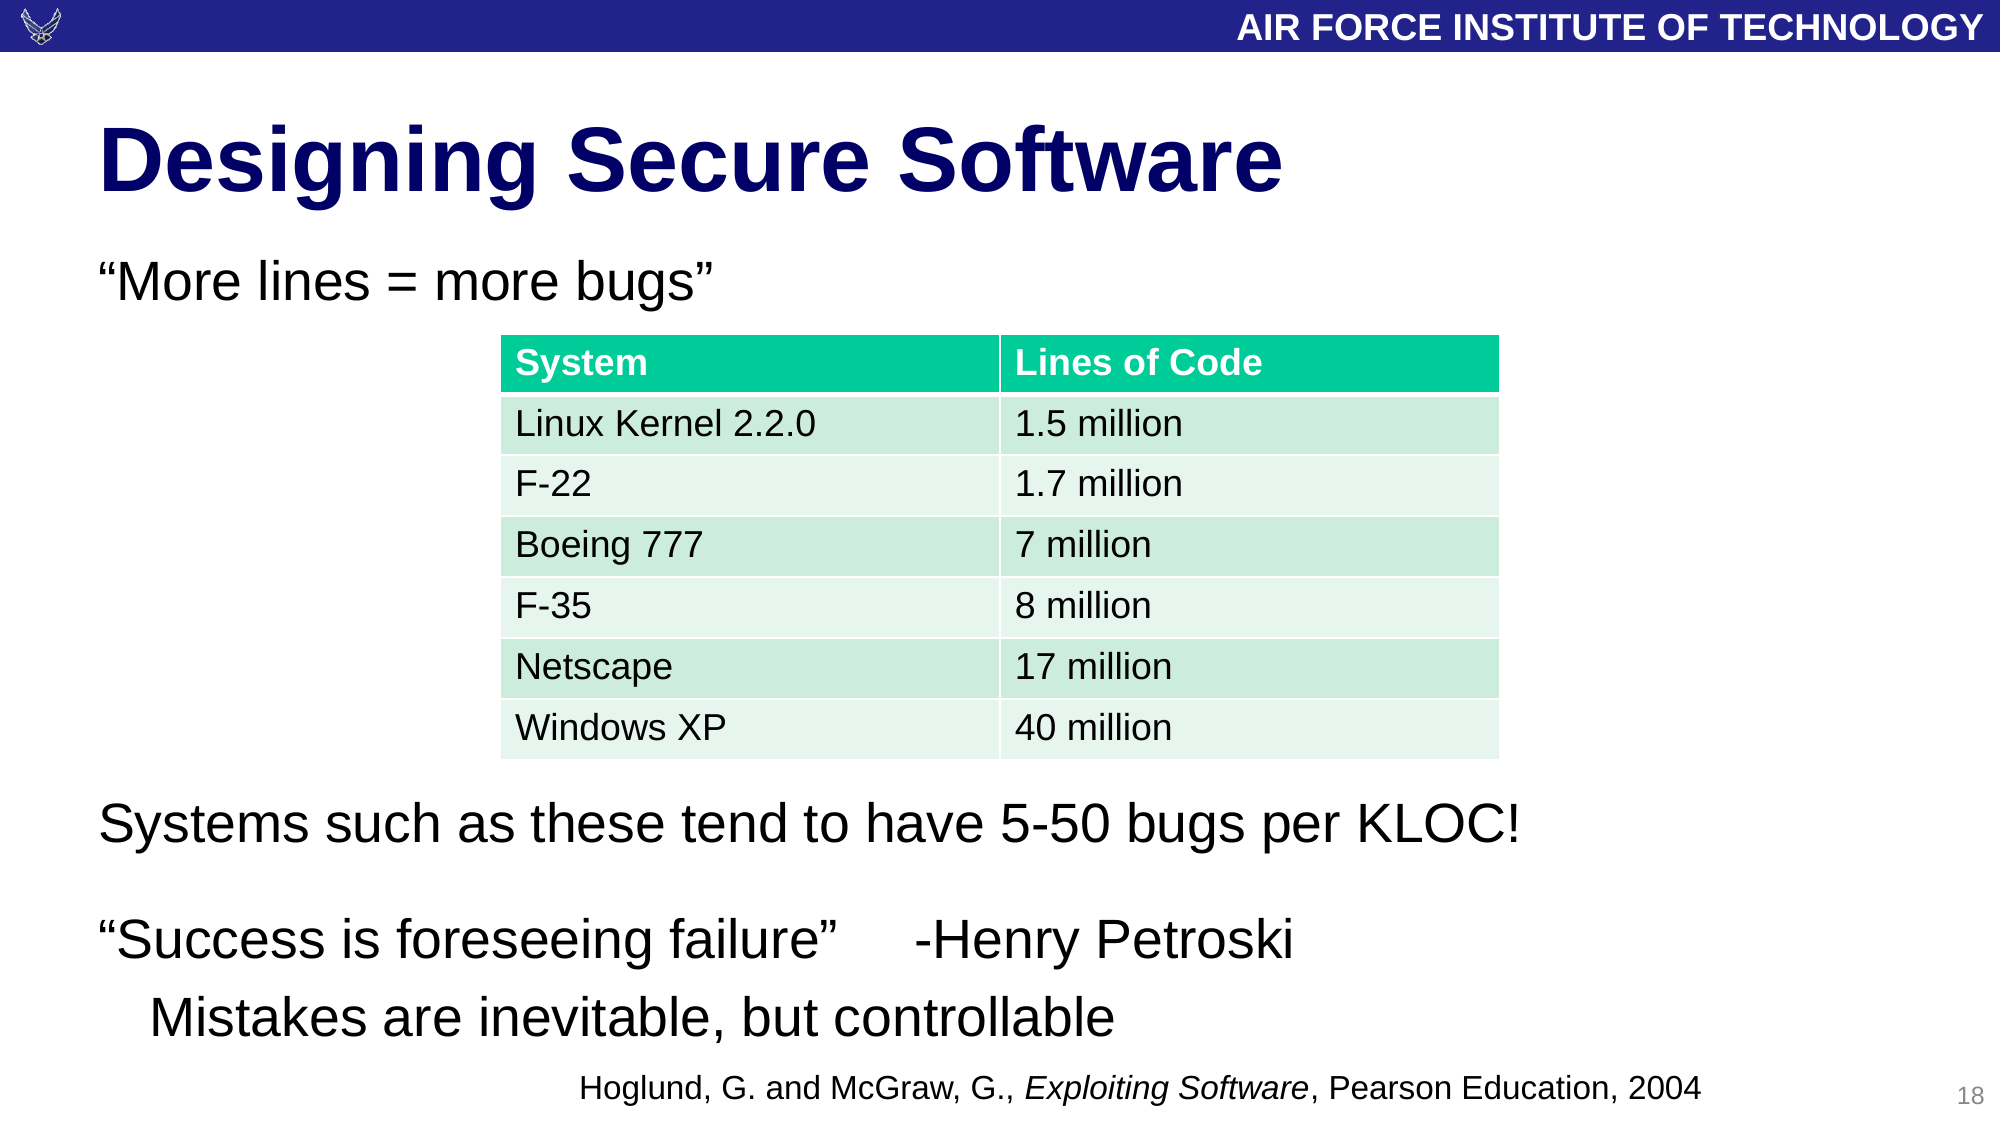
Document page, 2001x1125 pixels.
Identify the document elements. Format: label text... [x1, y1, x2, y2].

table_cell Boeing 777 [501, 517, 999, 576]
table_header System [501, 335, 999, 392]
slide_number 18 [1533, 1065, 2000, 1125]
table_cell 40 million [1001, 700, 1499, 759]
table_cell Windows XP [501, 700, 999, 759]
table_cell Linux Kernel 2.2.0 [501, 397, 999, 454]
table_cell Netscape [501, 639, 999, 698]
table_cell 7 million [1001, 517, 1499, 576]
table_cell 8 million [1001, 578, 1499, 637]
table_cell F-35 [501, 578, 999, 637]
table_cell 1.5 million [1001, 397, 1499, 454]
table_header Lines of Code [1001, 335, 1499, 392]
table_cell 1.7 million [1001, 456, 1499, 515]
title Designing Secure Software [83, 92, 1784, 237]
table_cell F-22 [501, 456, 999, 515]
text_box Hoglund, G. and McGraw, G., Exploiting Software, Pearson Education, 2004 [564, 1054, 1728, 1115]
picture [21, 8, 61, 45]
table_cell 17 million [1001, 639, 1499, 698]
list “More lines = more bugs” Systems such as these tend to have 5-50 bugs per KLOC! “Success is foreseeing failure” -Henry Petroski Mistakes are inevitable, but controllable [83, 237, 1946, 1058]
